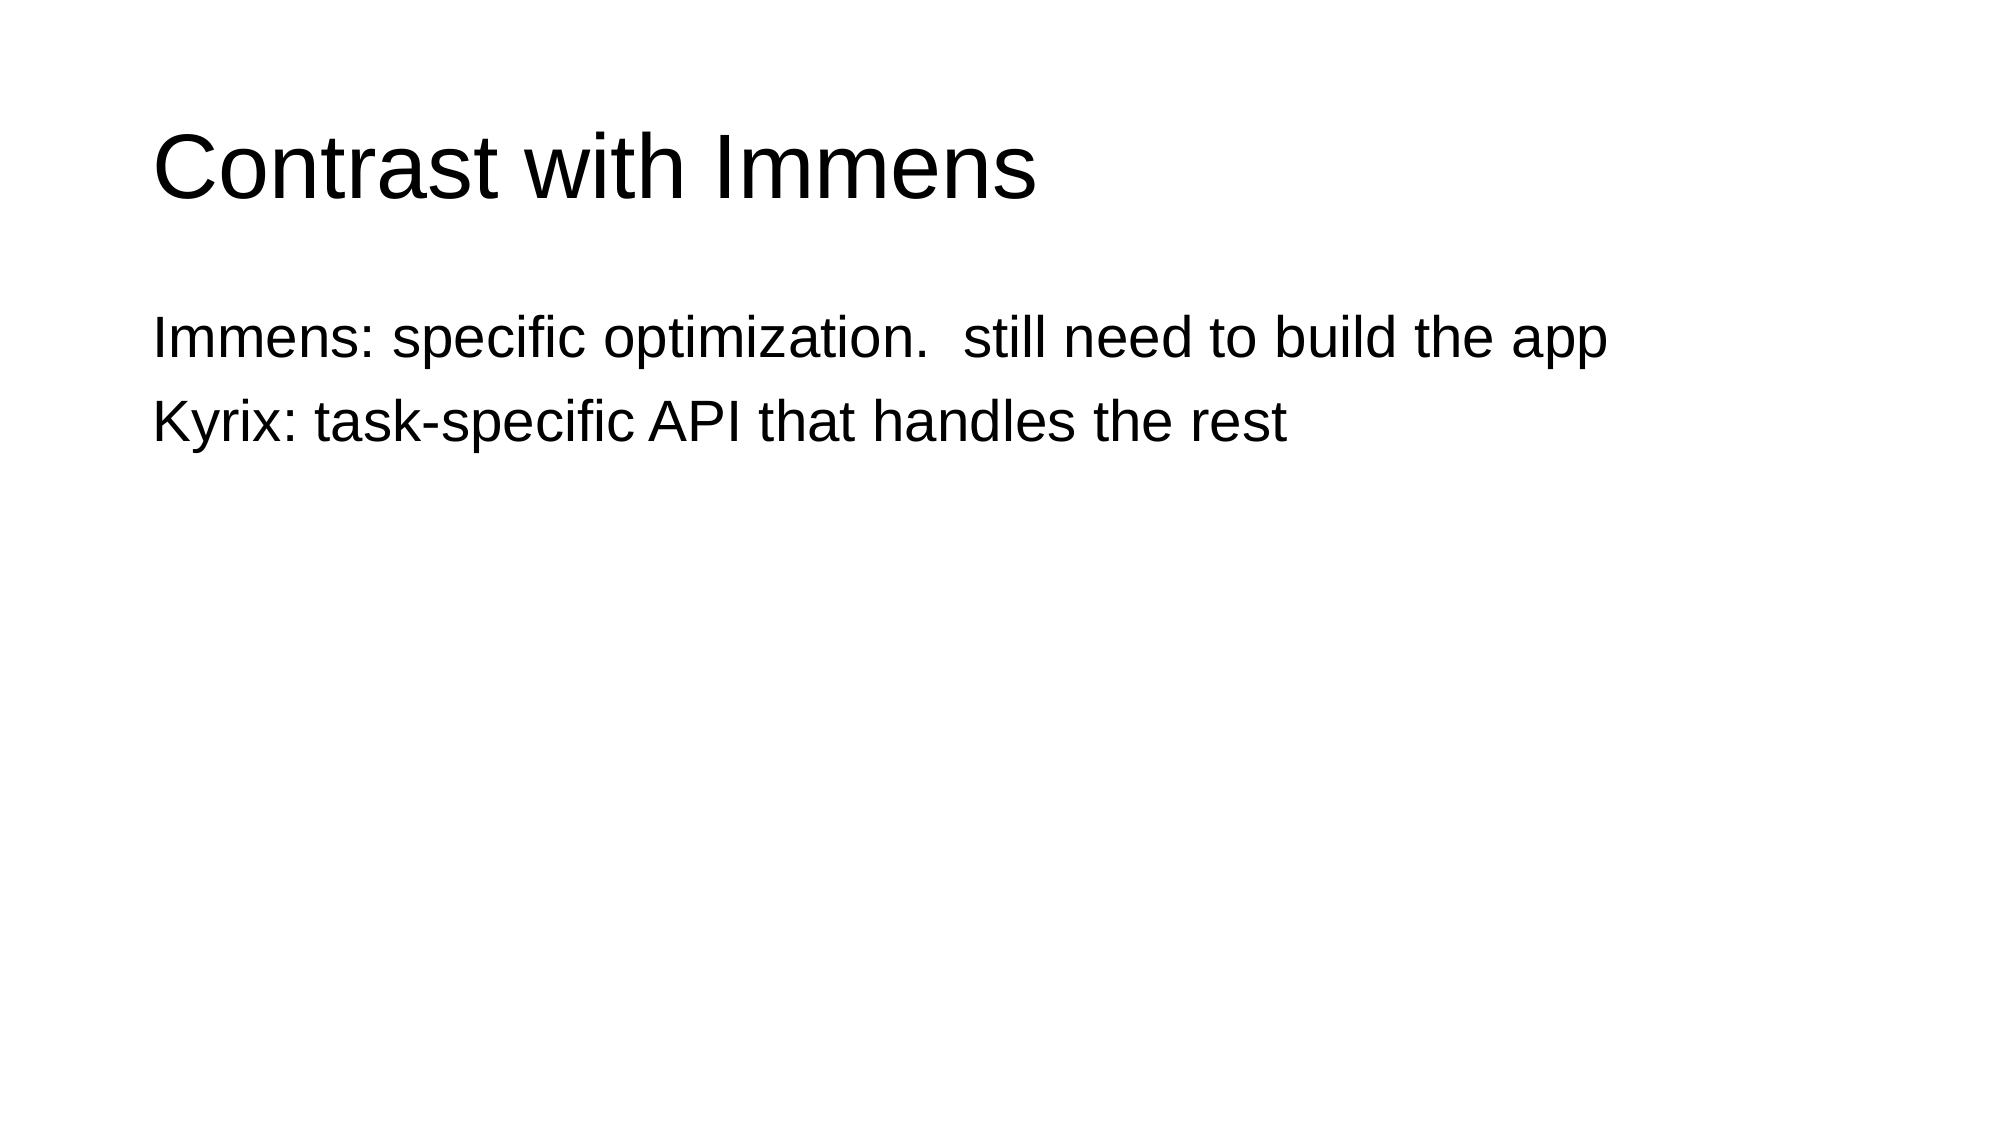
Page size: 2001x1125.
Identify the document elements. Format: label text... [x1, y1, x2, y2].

title Contrast with Immens [137, 59, 1863, 278]
list Immens: specific optimization. still need to build the app Kyrix: task-specific API that handles the rest [137, 299, 1863, 1014]
